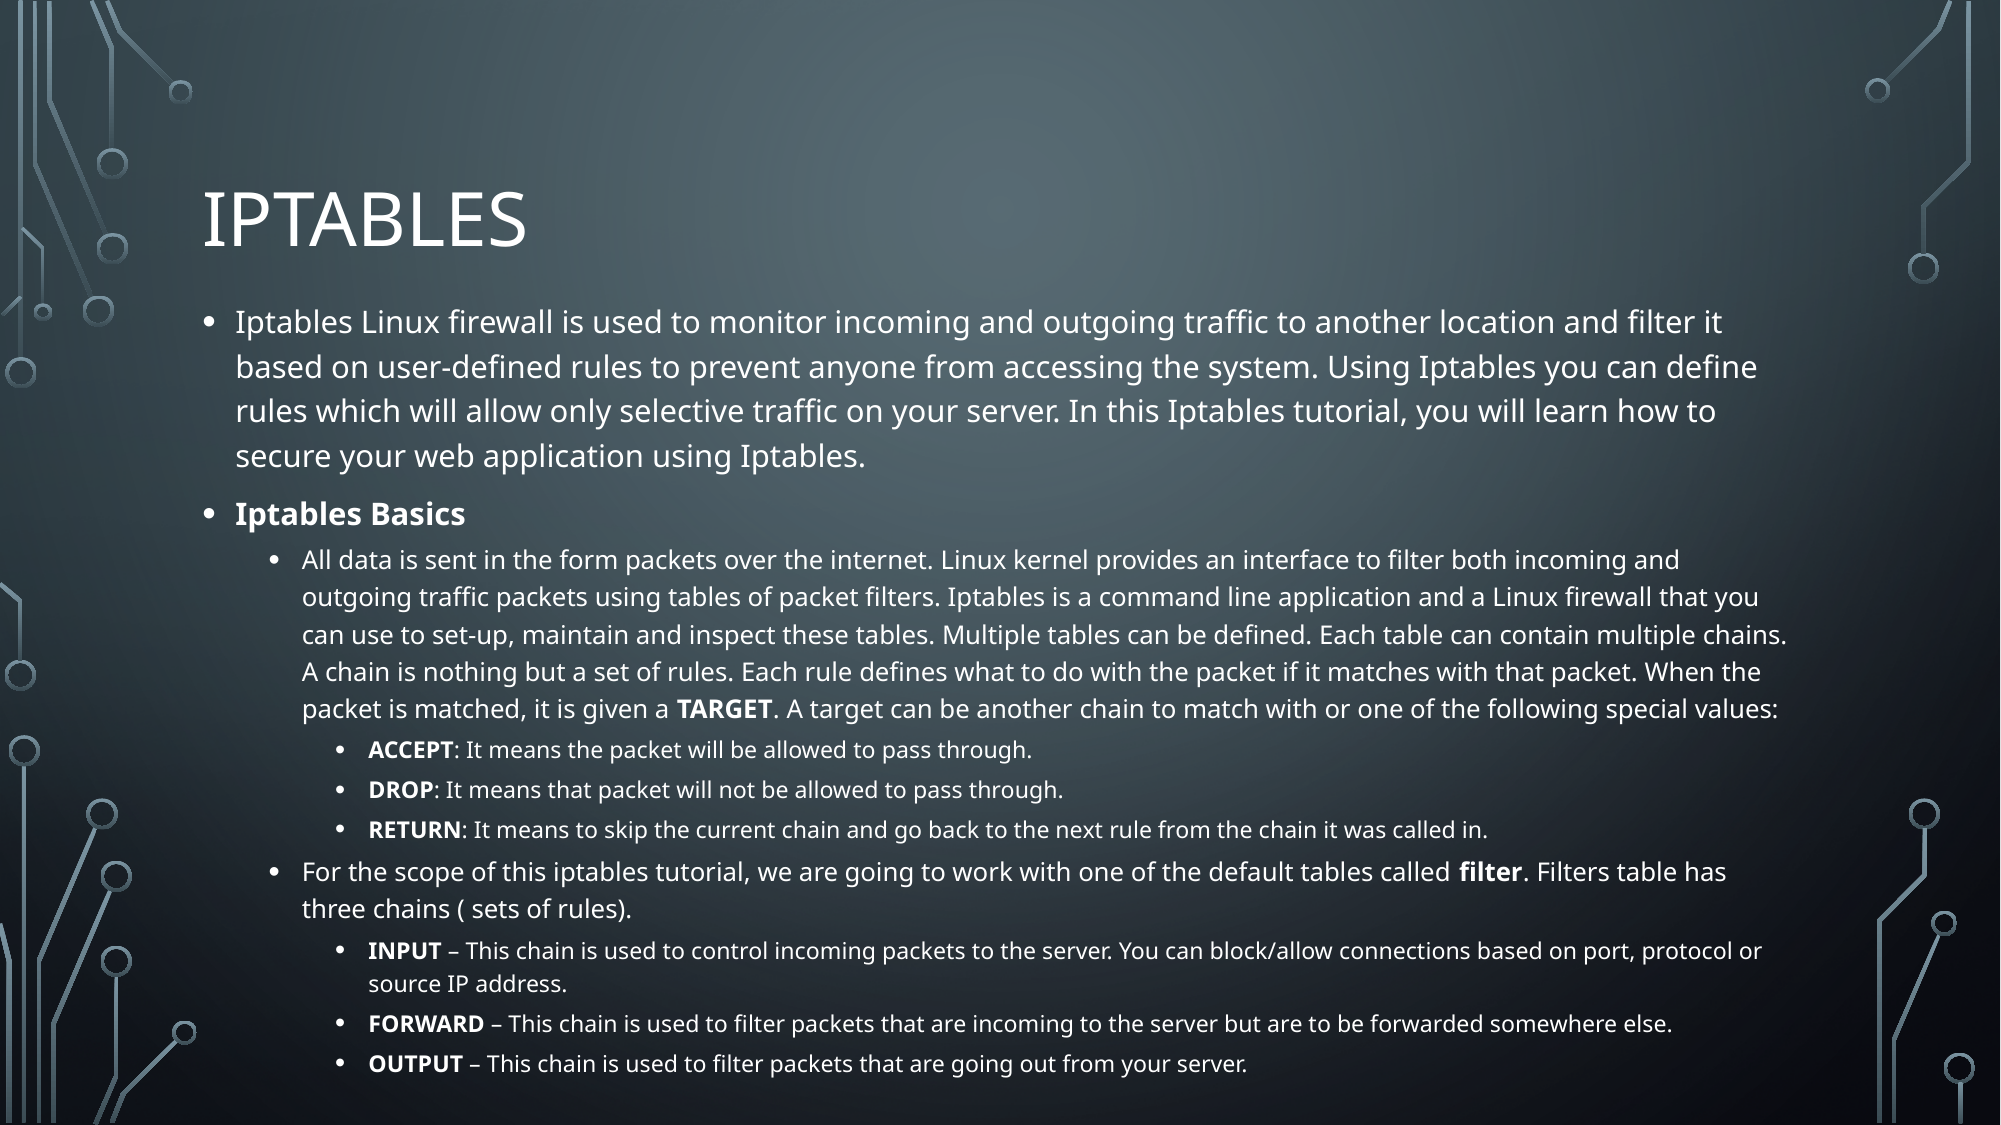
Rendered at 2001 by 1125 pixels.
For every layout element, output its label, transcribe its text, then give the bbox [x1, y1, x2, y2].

list Iptables Linux firewall is used to monitor incoming and outgoing traffic to another location and filter it based on user-defined rules to prevent anyone from accessing the system. Using Iptables you can define rules which will allow only selective traffic on your server. In this Iptables tutorial, you will learn how to secure your web application using Iptables. Iptables Basics All data is sent in the form packets over the internet. Linux kernel provides an interface to filter both incoming and outgoing traffic packets using tables of packet filters. Iptables is a command line application and a Linux firewall that you can use to set-up, maintain and inspect these tables. Multiple tables can be defined. Each table can contain multiple chains. A chain is nothing but a set of rules. Each rule defines what to do with the packet if it matches with that packet. When the packet is matched, it is given a TARGET. A target can be another chain to match with or one of the following special values: ACCEPT: It means the packet will be allowed to pass through. DROP: It means that packet will not be allowed to pass through. RETURN: It means to skip the current chain and go back to the next rule from the chain it was called in. For the scope of this iptables tutorial, we are going to work with one of the default tables called filter. Filters table has three chains ( sets of rules). INPUT – This chain is used to control incoming packets to the server. You can block/allow connections based on port, protocol or source IP address. FORWARD – This chain is used to filter packets that are incoming to the server but are to be forwarded somewhere else. OUTPUT – This chain is used to filter packets that are going out from your server. [187, 287, 1813, 1125]
title IPTables [187, 101, 1813, 287]
